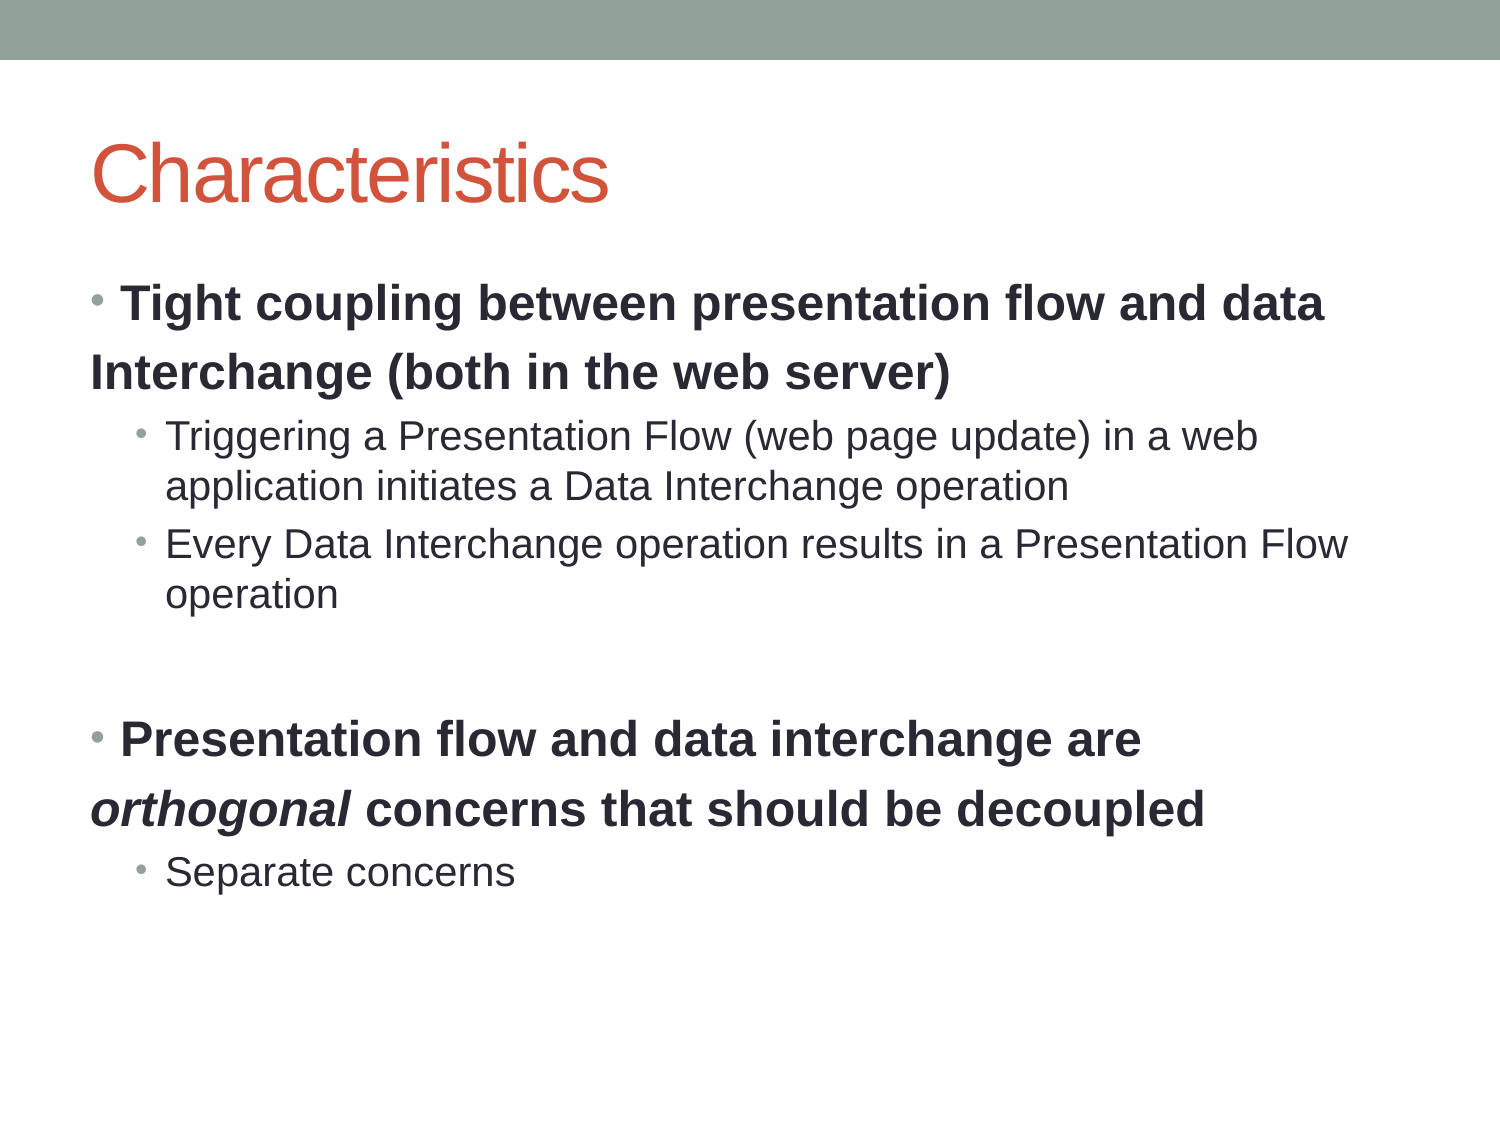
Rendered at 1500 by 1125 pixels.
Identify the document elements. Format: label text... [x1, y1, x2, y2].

title Characteristics [75, 87, 1425, 250]
list Tight coupling between presentation flow and data Interchange (both in the web server) Triggering a Presentation Flow (web page update) in a web application initiates a Data Interchange operation Every Data Interchange operation results in a Presentation Flow operation Presentation flow and data interchange are orthogonal concerns that should be decoupled Separate concerns [75, 262, 1425, 1063]
